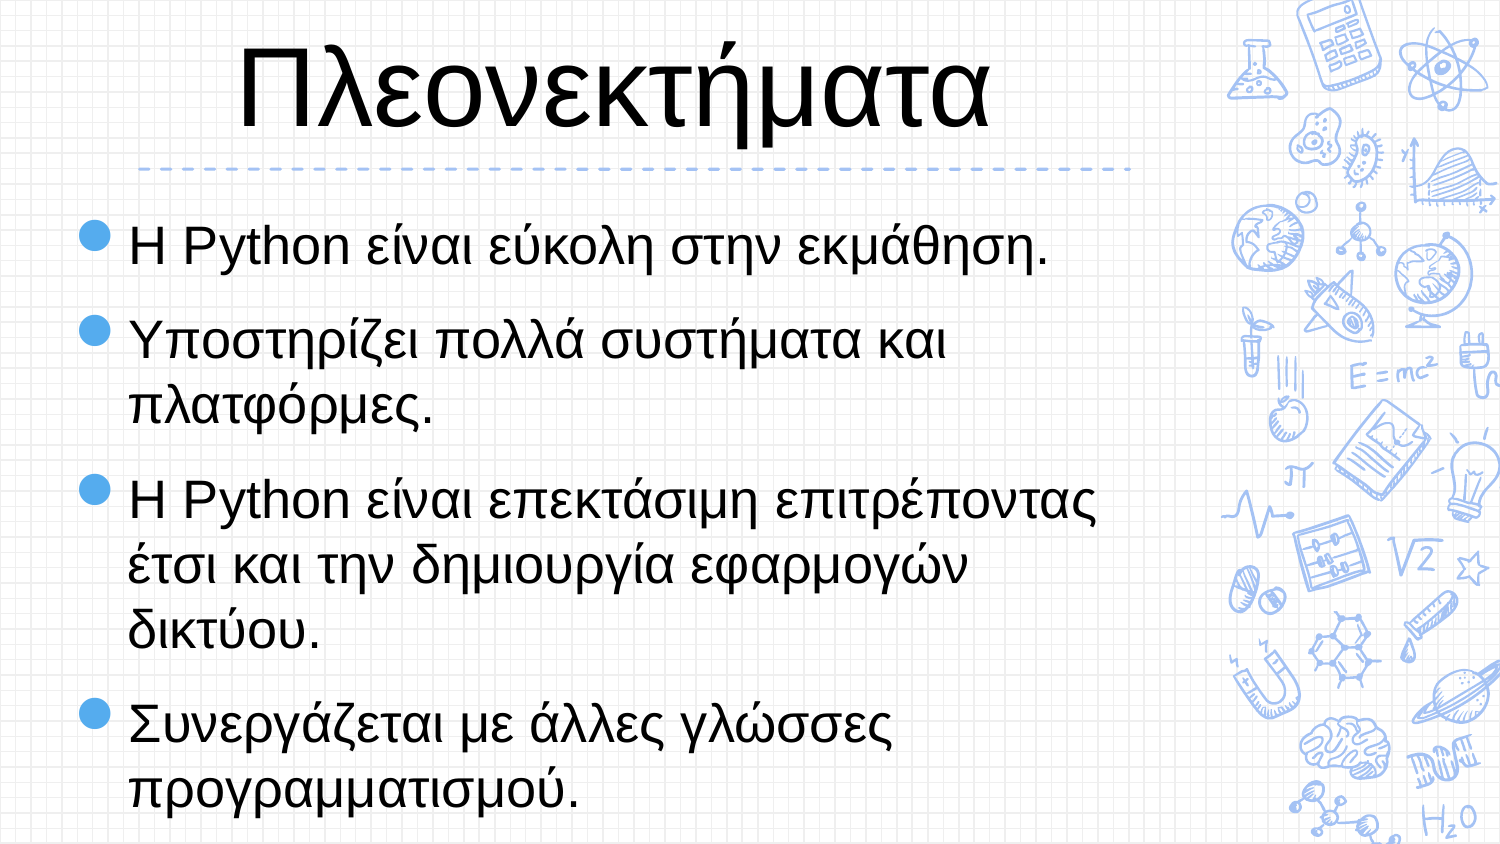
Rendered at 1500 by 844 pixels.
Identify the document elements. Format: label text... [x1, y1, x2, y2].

text_box Πλεονεκτήματα [111, 23, 1118, 164]
text_box Η Python είναι εύκολη στην εκμάθηση. Υποστηρίζει πολλά συστήματα και πλατφόρμες. Η Python είναι επεκτάσιμη επιτρέποντας έτσι και την δημιουργία εφαρμογών δικτύου. Συνεργάζεται με άλλες γλώσσες προγραμματισμού. [41, 195, 1187, 821]
